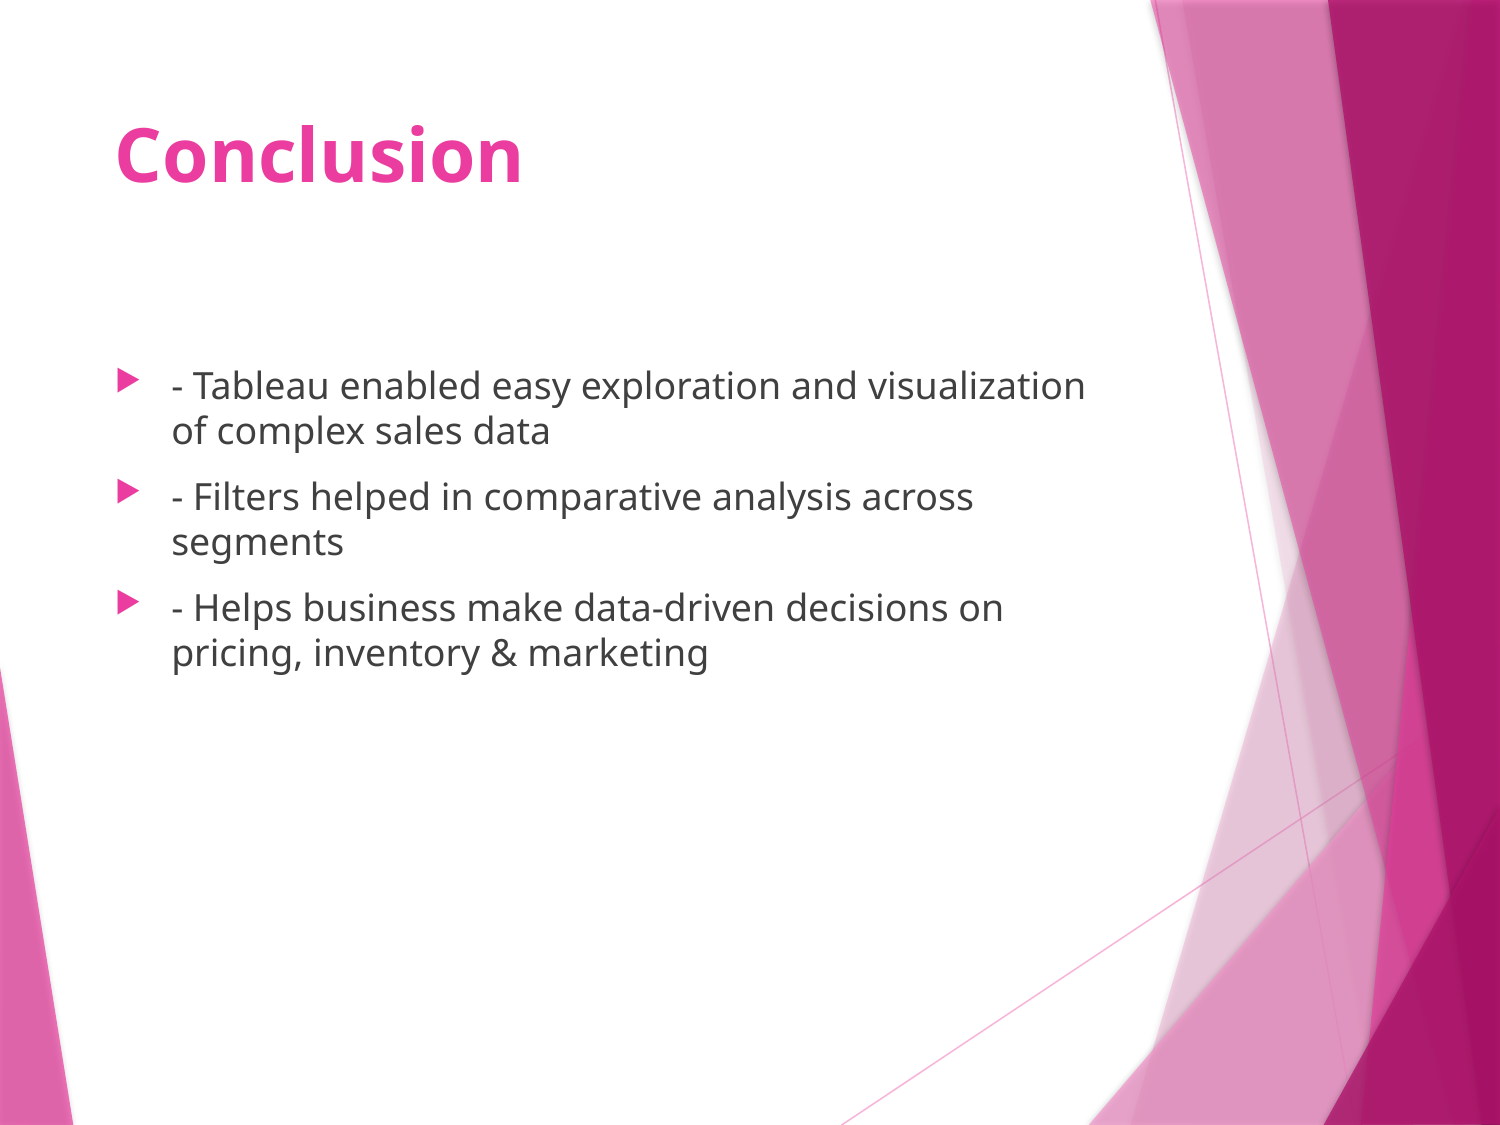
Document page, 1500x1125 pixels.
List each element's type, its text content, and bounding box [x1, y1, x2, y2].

title Conclusion [99, 99, 1142, 317]
list - Tableau enabled easy exploration and visualization of complex sales data - Filters helped in comparative analysis across segments - Helps business make data-driven decisions on pricing, inventory & marketing [99, 354, 1142, 992]
